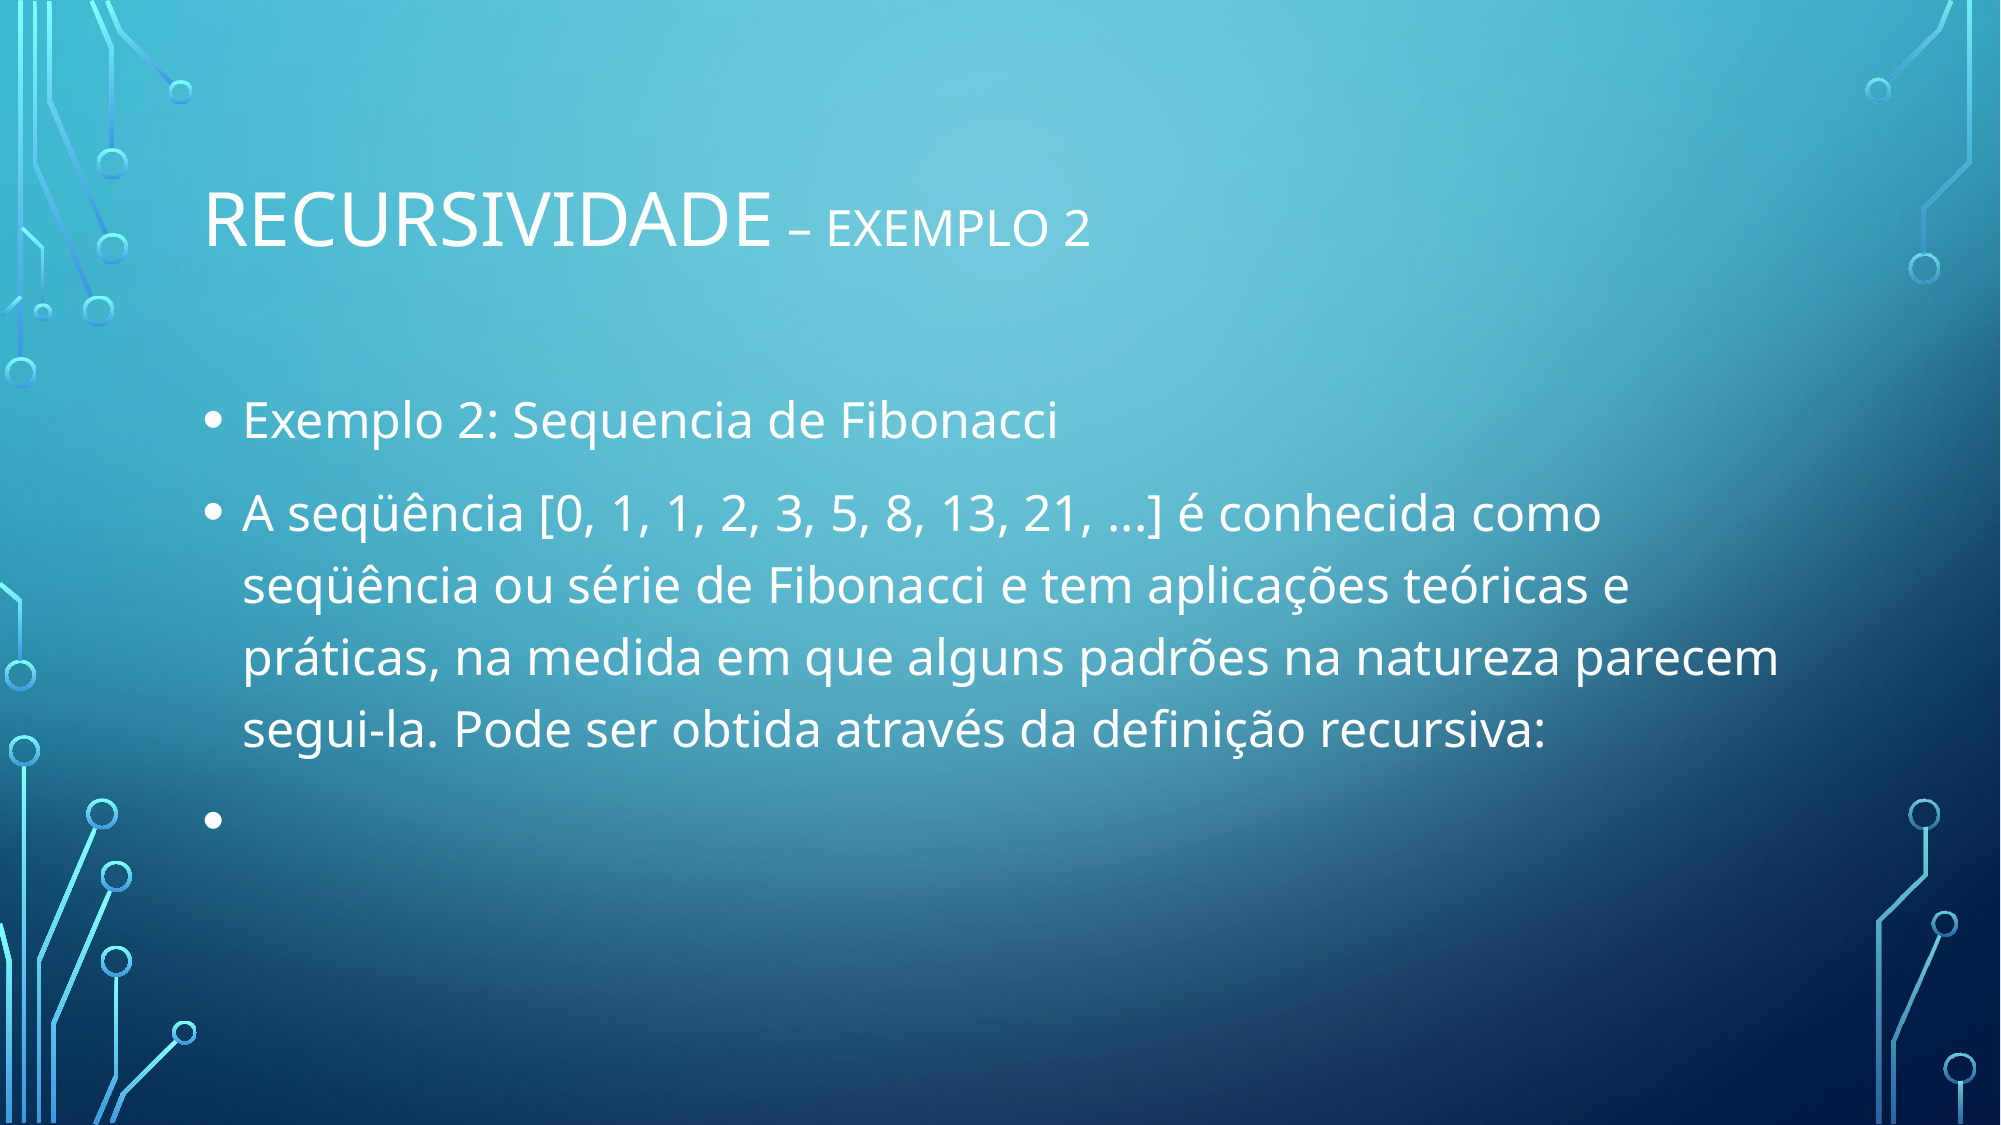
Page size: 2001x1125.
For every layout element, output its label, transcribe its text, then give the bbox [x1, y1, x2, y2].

title Recursividade – exemplo 2 [187, 101, 1813, 344]
